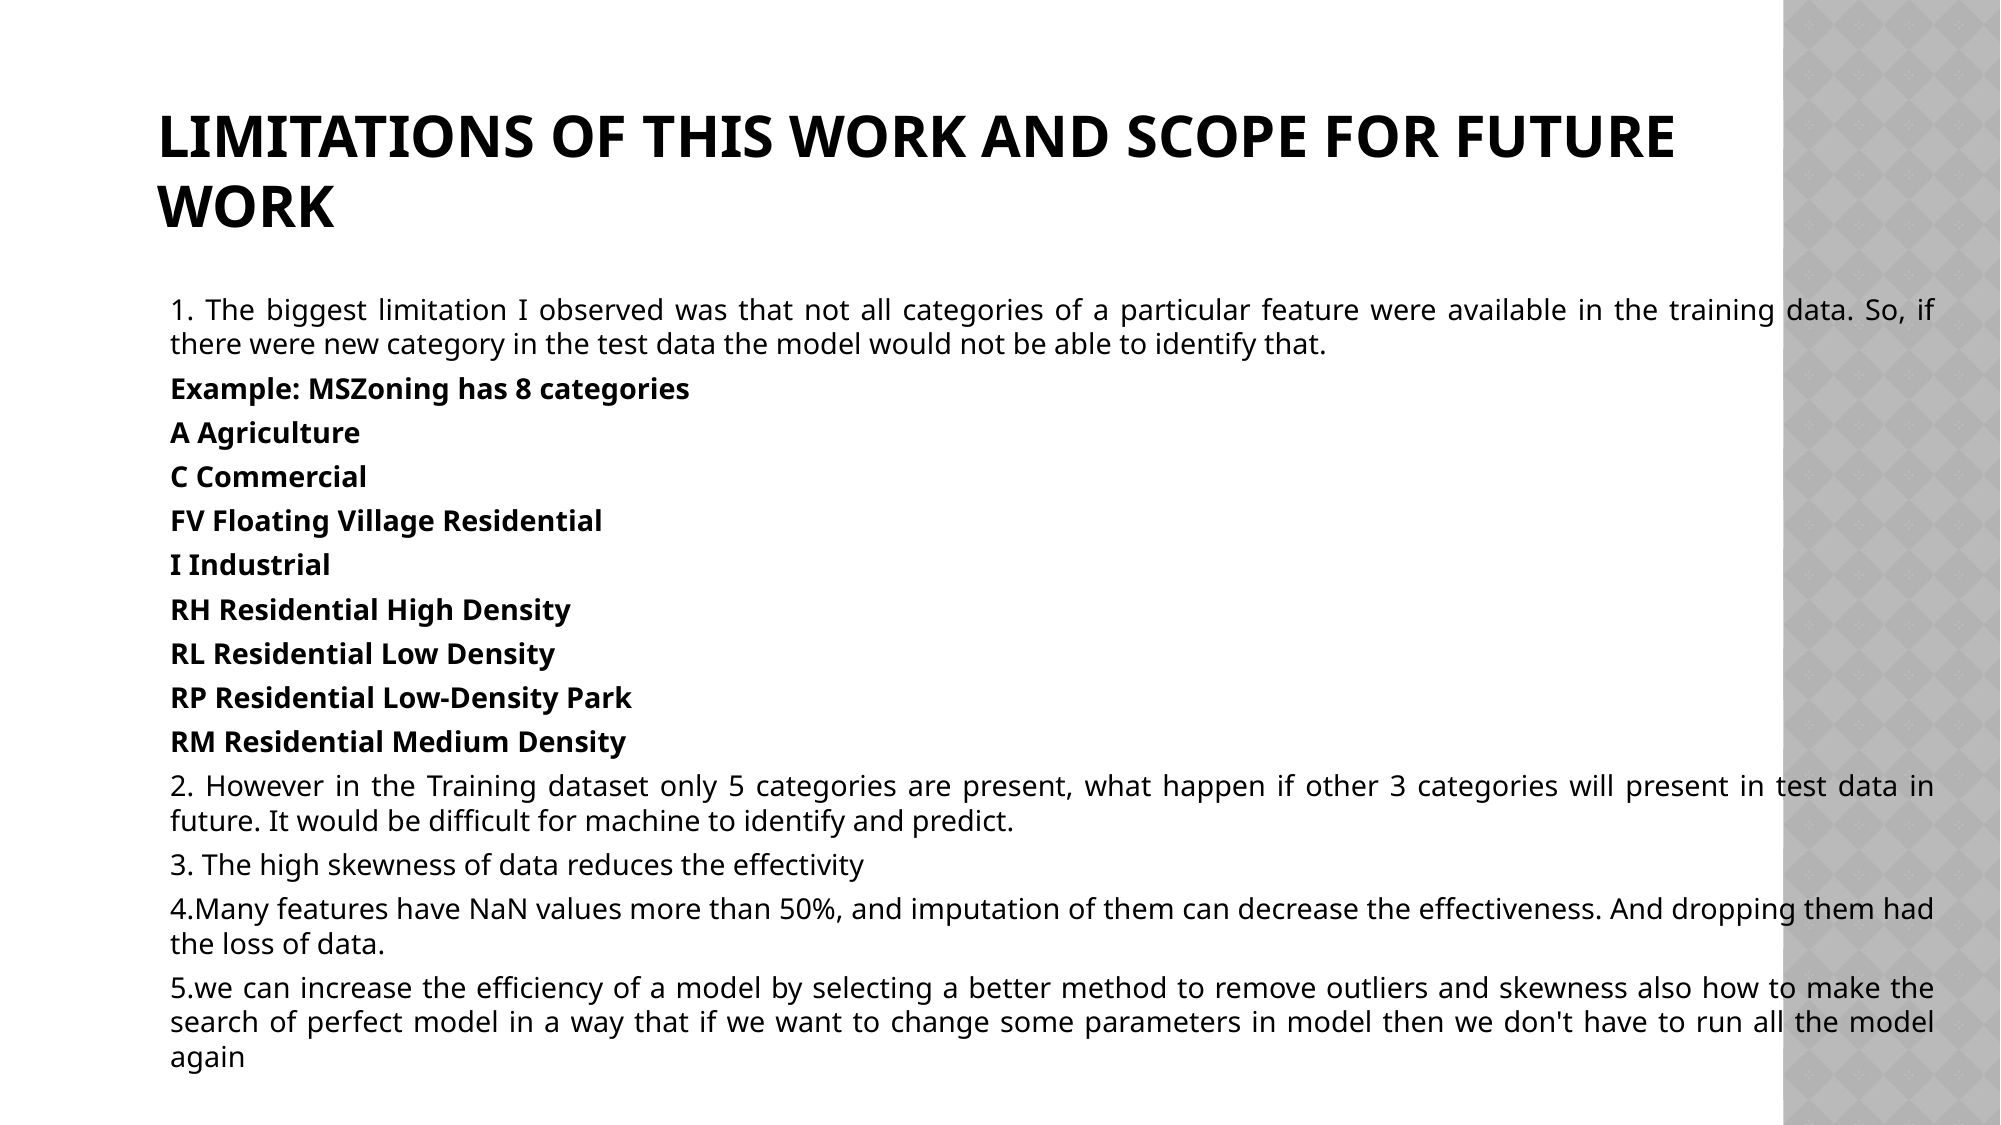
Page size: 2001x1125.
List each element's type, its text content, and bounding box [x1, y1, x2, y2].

list 1. The biggest limitation I observed was that not all categories of a particular feature were available in the training data. So, if there were new category in the test data the model would not be able to identify that. Example: MSZoning has 8 categories A Agriculture C Commercial FV Floating Village Residential I Industrial RH Residential High Density RL Residential Low Density RP Residential Low-Density Park RM Residential Medium Density 2. However in the Training dataset only 5 categories are present, what happen if other 3 categories will present in test data in future. It would be difficult for machine to identify and predict. 3. The high skewness of data reduces the effectivity 4.Many features have NaN values more than 50%, and imputation of them can decrease the effectiveness. And dropping them had the loss of data. 5.we can increase the efficiency of a model by selecting a better method to remove outliers and skewness also how to make the search of perfect model in a way that if we want to change some parameters in model then we don't have to run all the model again [149, 284, 1952, 1085]
title LIMITATIONS OF THIS WORK AND SCOPE FOR FUTURE WORK [149, 99, 1849, 239]
